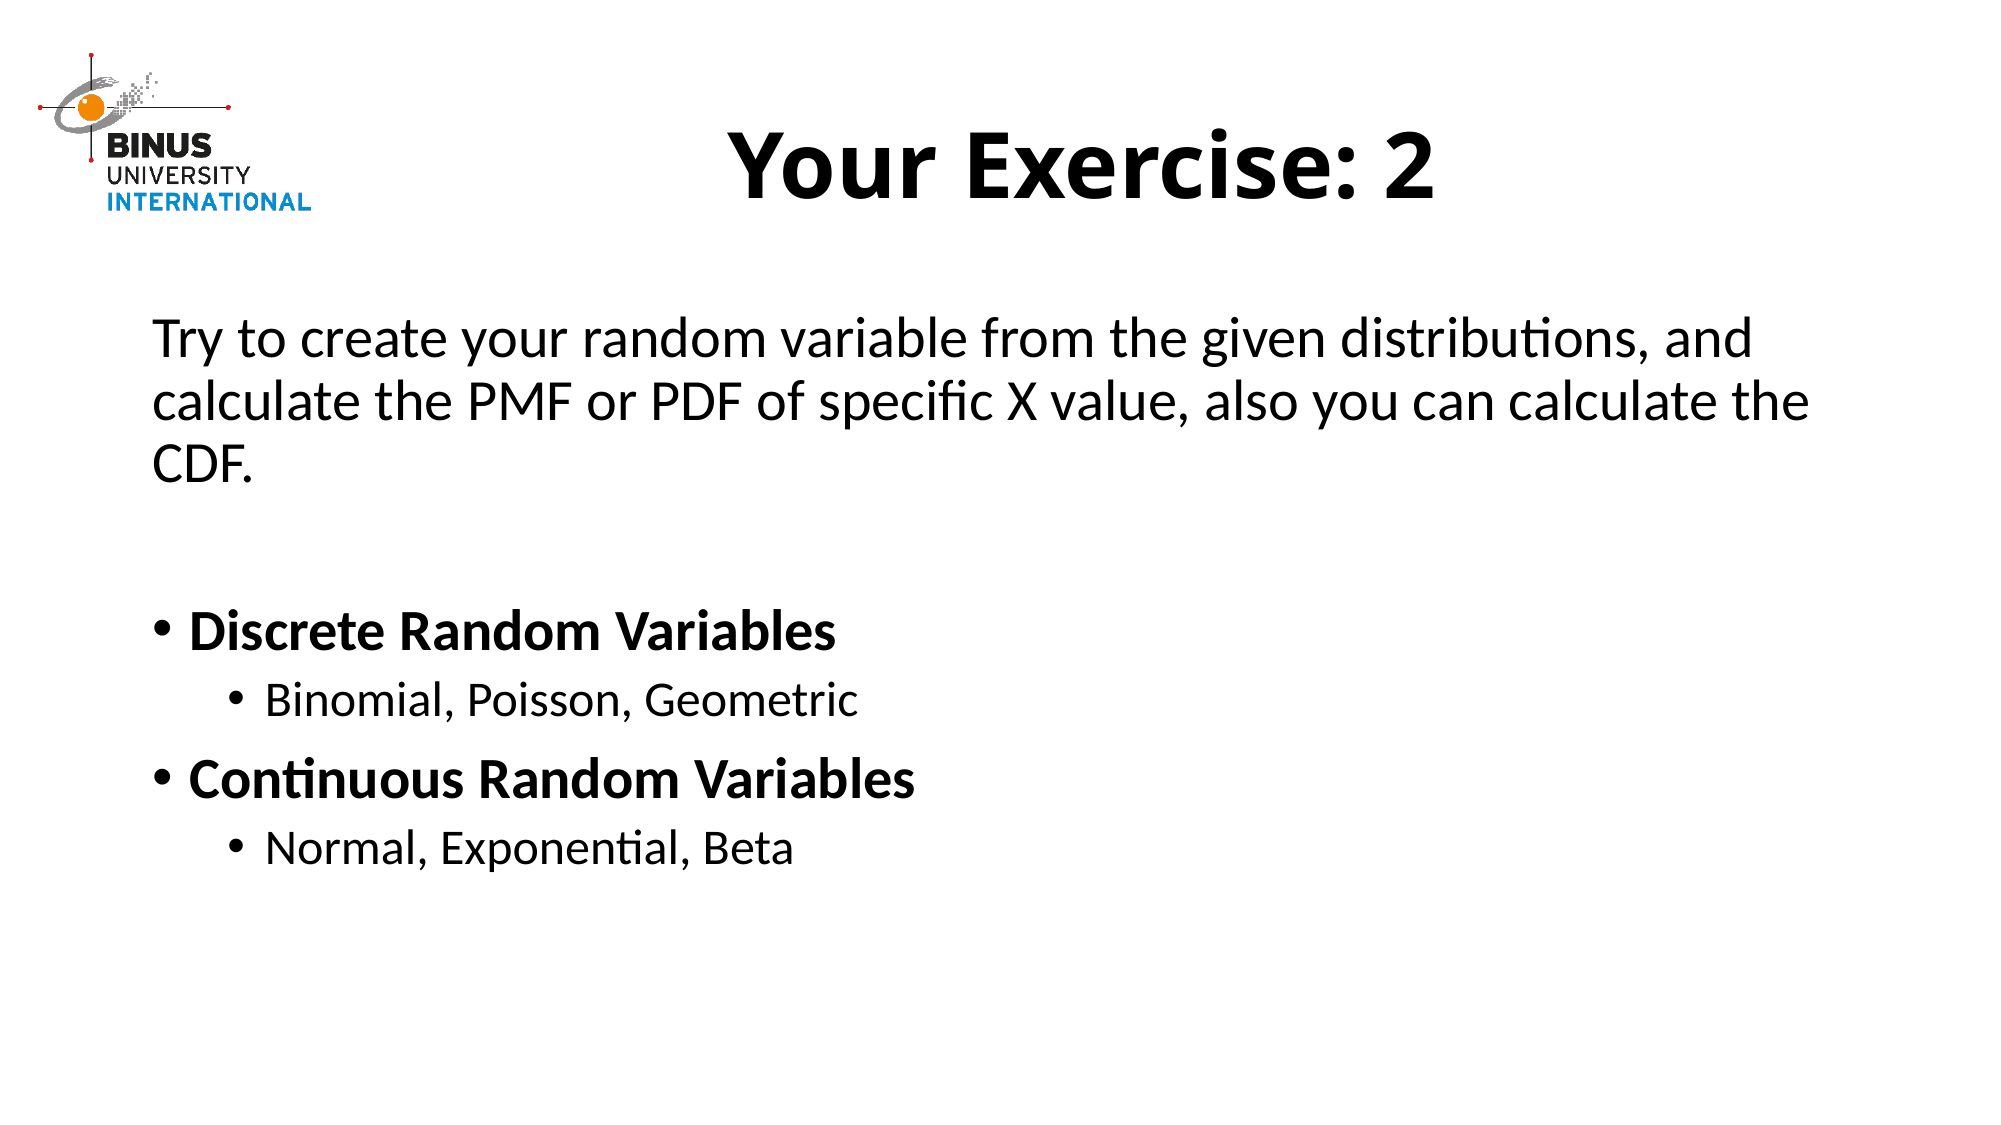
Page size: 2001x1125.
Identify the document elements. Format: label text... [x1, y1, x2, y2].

title Your Exercise: 2 [301, 59, 1863, 278]
list Try to create your random variable from the given distributions, and calculate the PMF or PDF of specific X value, also you can calculate the CDF. Discrete Random Variables Binomial, Poisson, Geometric Continuous Random Variables Normal, Exponential, Beta [137, 299, 1863, 1014]
picture [0, 0, 348, 269]
